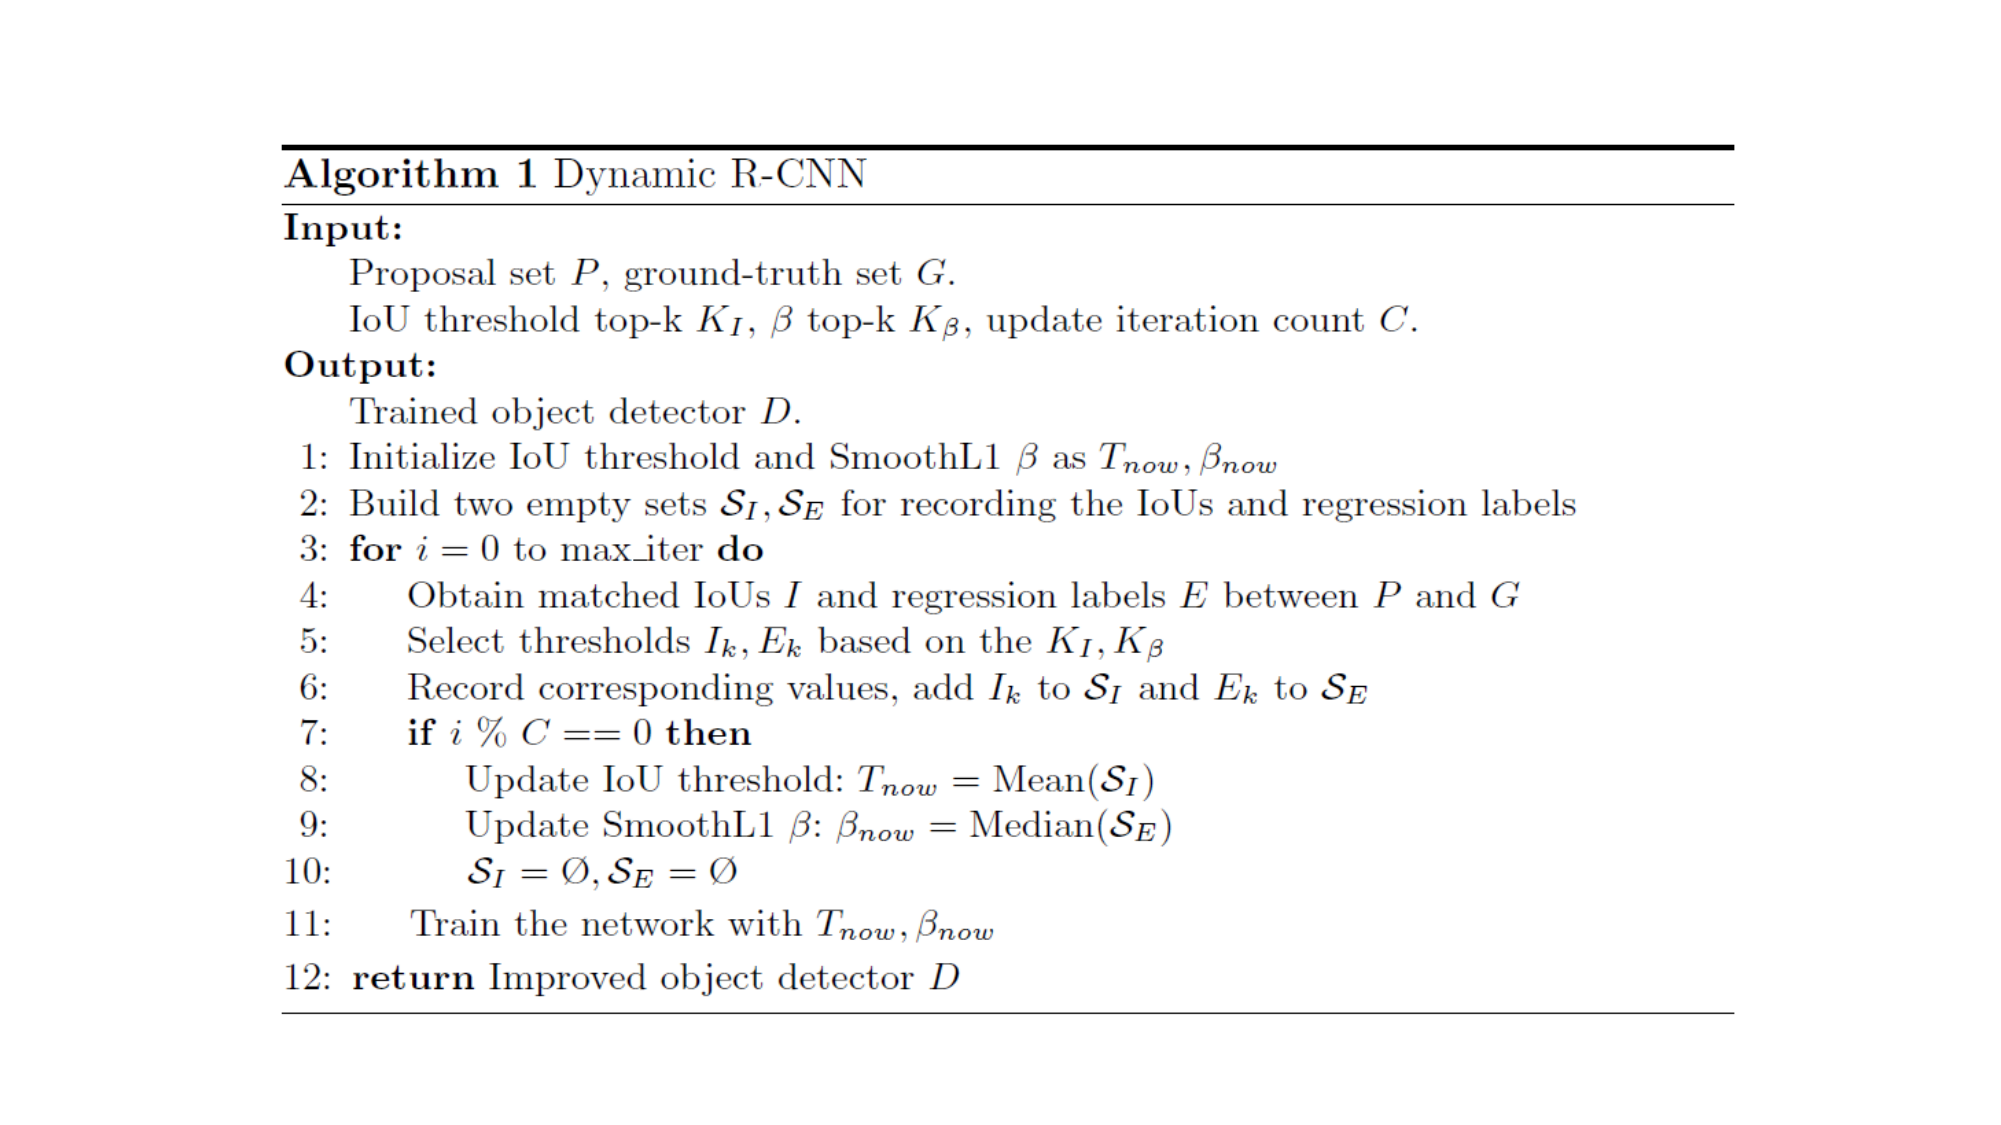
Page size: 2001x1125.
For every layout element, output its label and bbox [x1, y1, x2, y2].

picture [249, 62, 1811, 1075]
